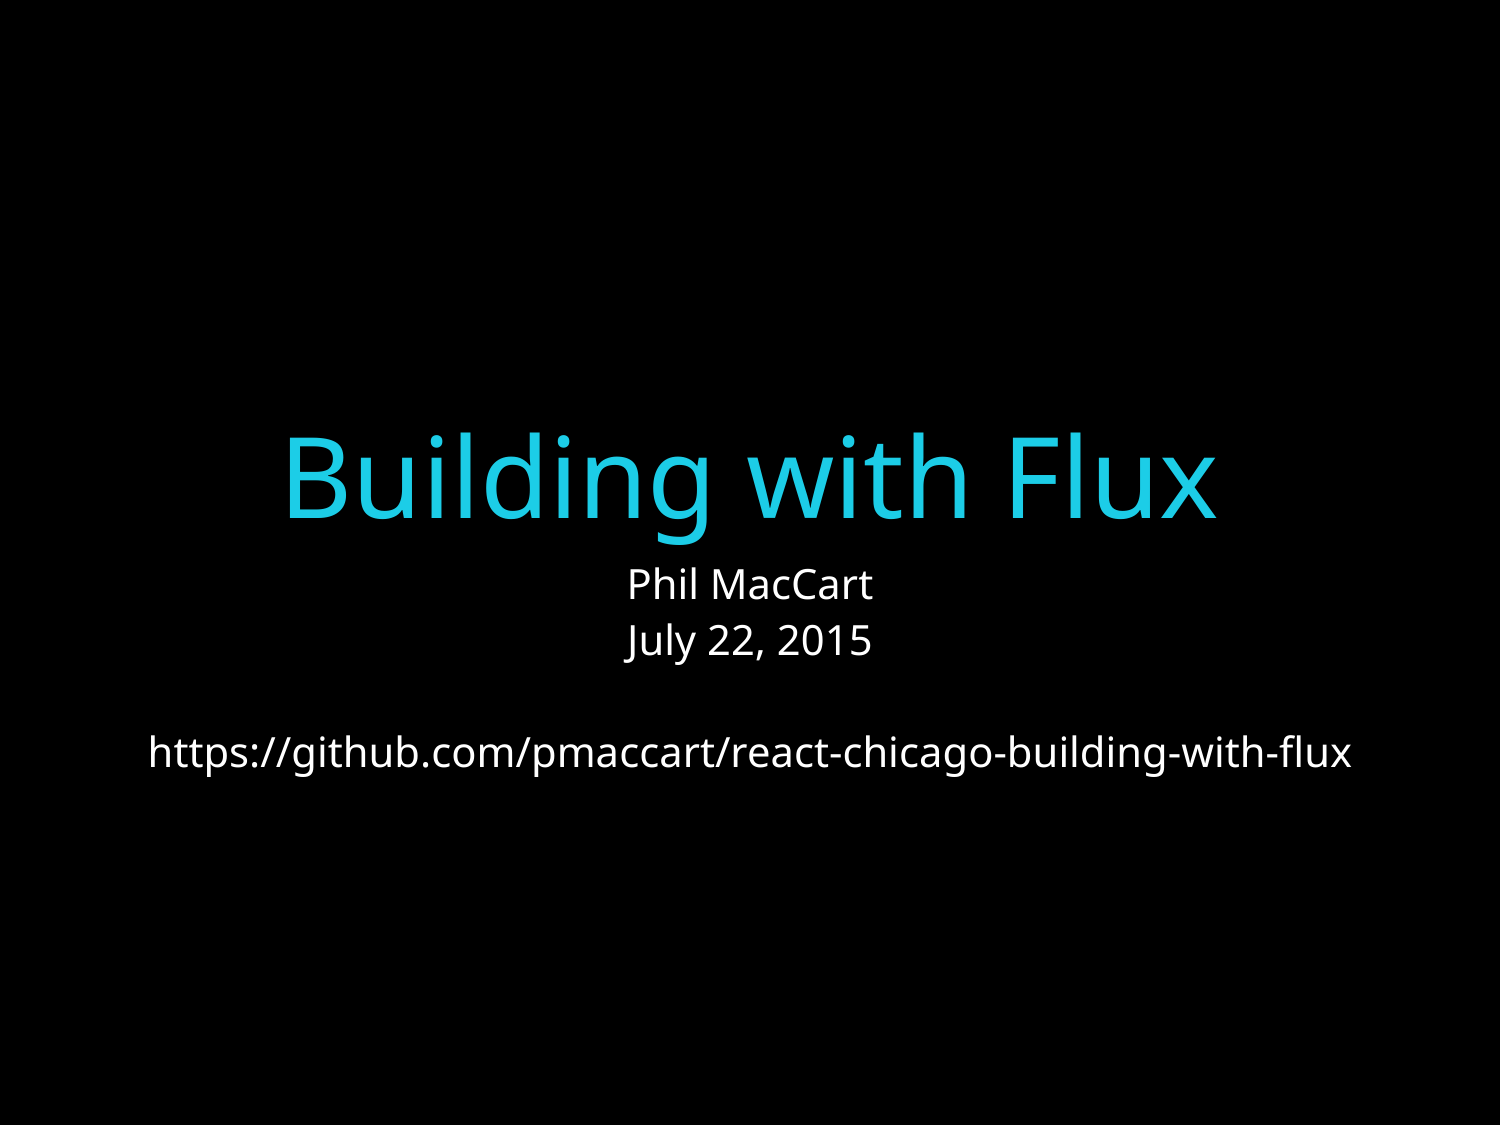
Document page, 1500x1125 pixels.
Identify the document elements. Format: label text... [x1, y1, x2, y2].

title Building with Flux [112, 387, 1388, 549]
subtitle Phil MacCart July 22, 2015 https://github.com/pmaccart/react-chicago-building-with-flux [112, 549, 1388, 832]
